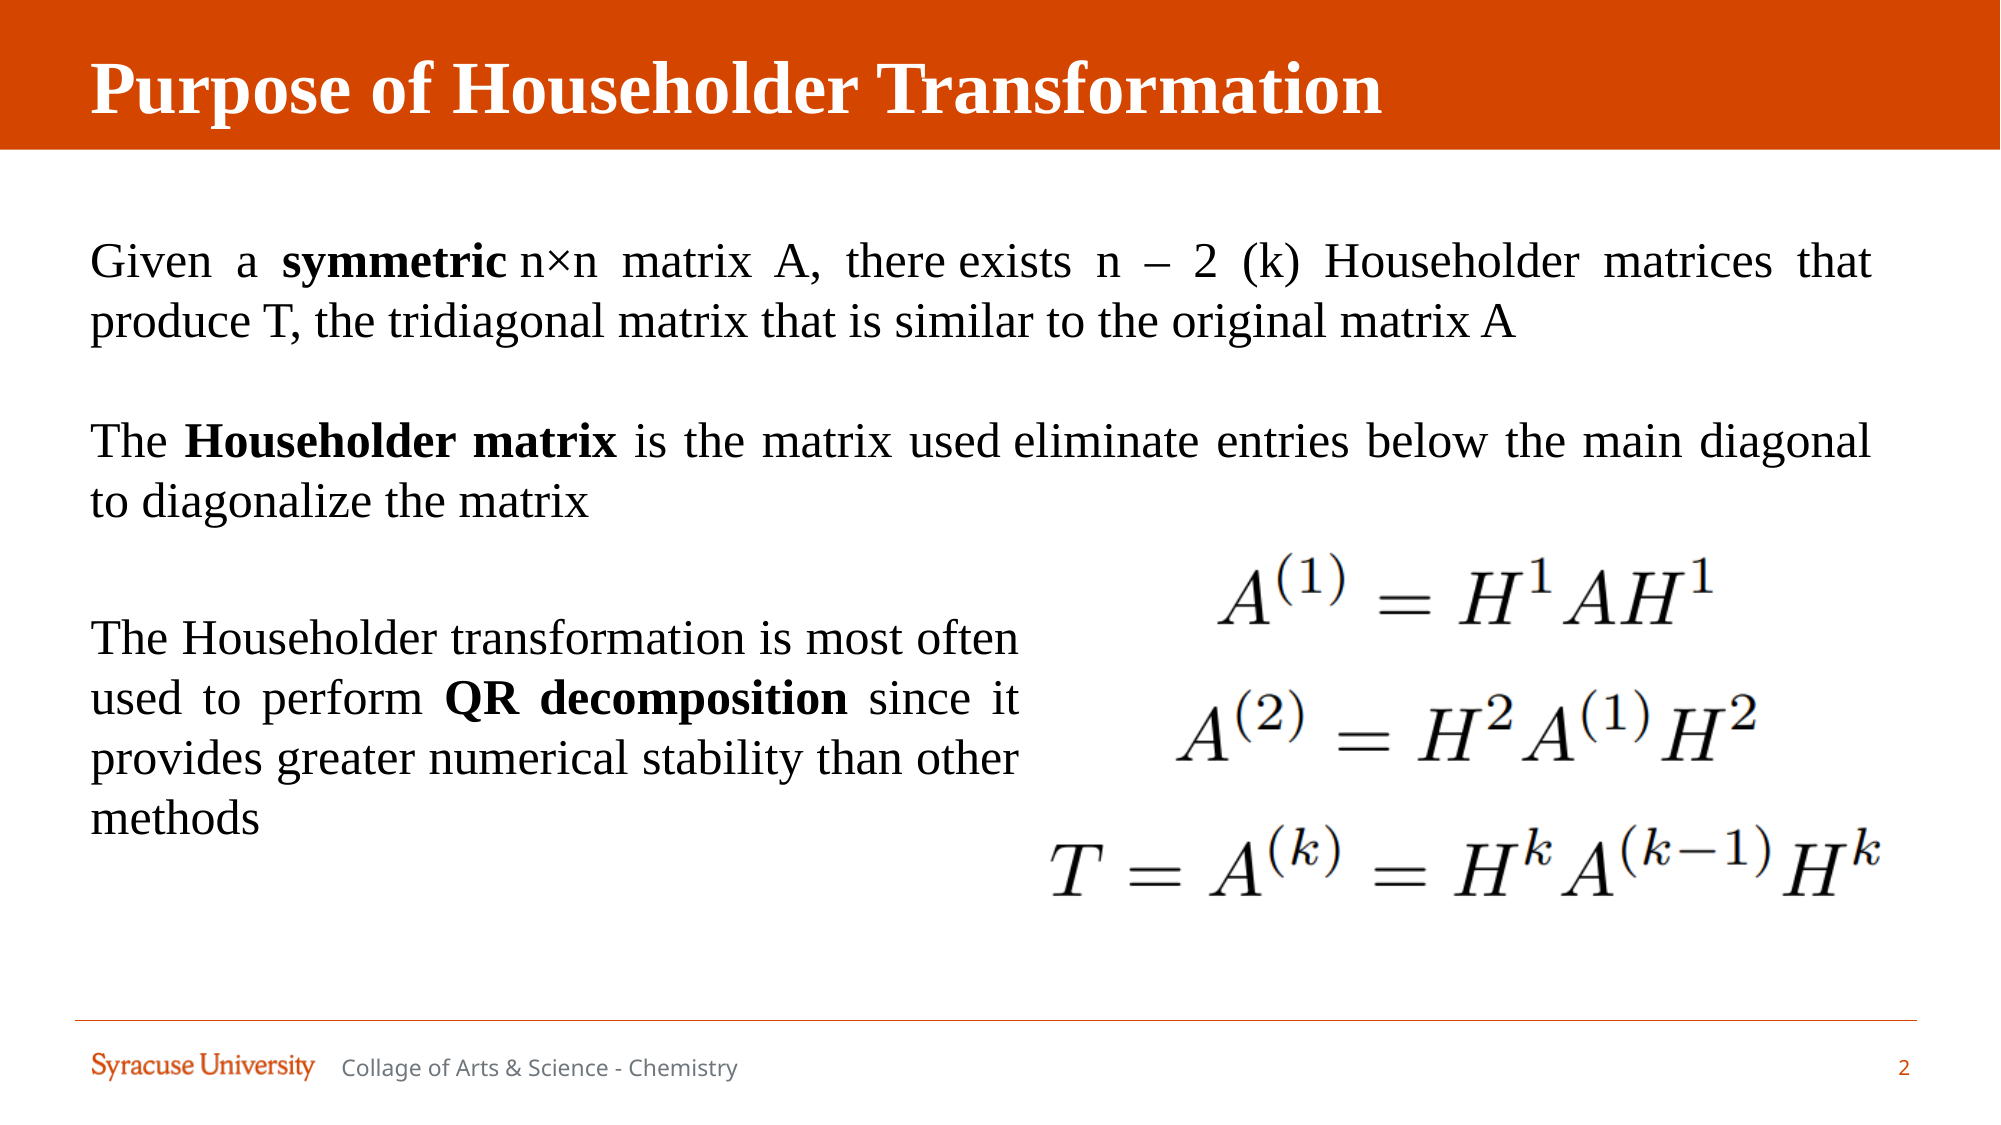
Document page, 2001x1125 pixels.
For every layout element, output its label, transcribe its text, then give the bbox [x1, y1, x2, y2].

picture [91, 1052, 316, 1082]
text_box The Householder transformation is most often used to perform QR decomposition since it provides greater numerical stability than other methods​ [75, 596, 1022, 852]
list Collage of Arts & Science - Chemistry [326, 1039, 1788, 1099]
title Purpose of Householder Transformation [75, 41, 1925, 146]
slide_number 2 [1787, 1038, 1925, 1099]
text_box Given a symmetric n×n matrix A, there exists n – 2 (k) Householder matrices that produce T, the tridiagonal matrix that is similar to the original matrix A The Householder matrix is the matrix used eliminate entries below the main diagonal to diagonalize the matrix [75, 219, 1889, 535]
picture [1022, 546, 1890, 906]
